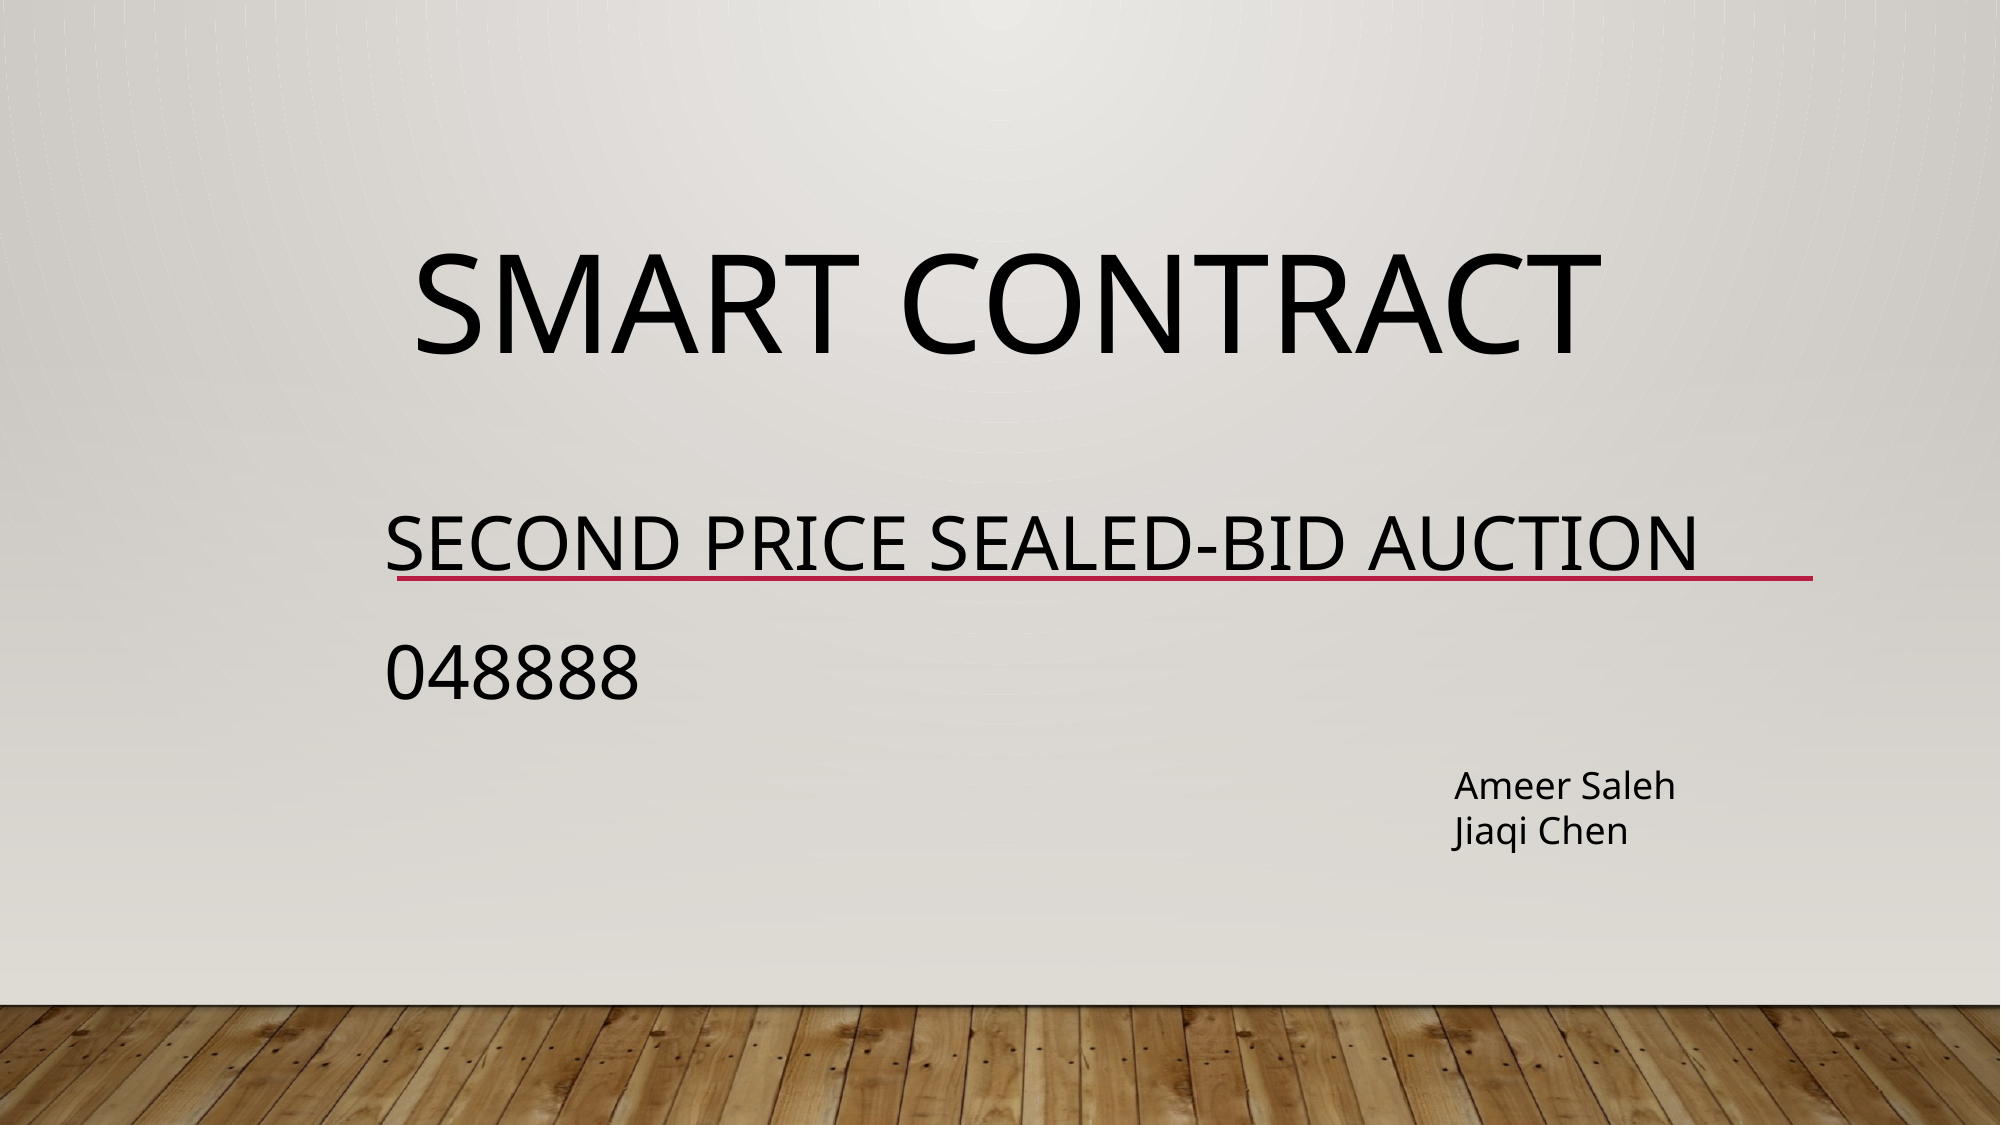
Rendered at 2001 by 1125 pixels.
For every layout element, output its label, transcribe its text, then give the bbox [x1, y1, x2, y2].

picture [0, 1005, 2000, 1125]
text_box Ameer Saleh Jiaqi Chen [1439, 754, 1838, 860]
title Smart Contract [396, 131, 1814, 462]
subtitle Second Price Sealed-Bid Auction 048888 [369, 462, 1870, 735]
